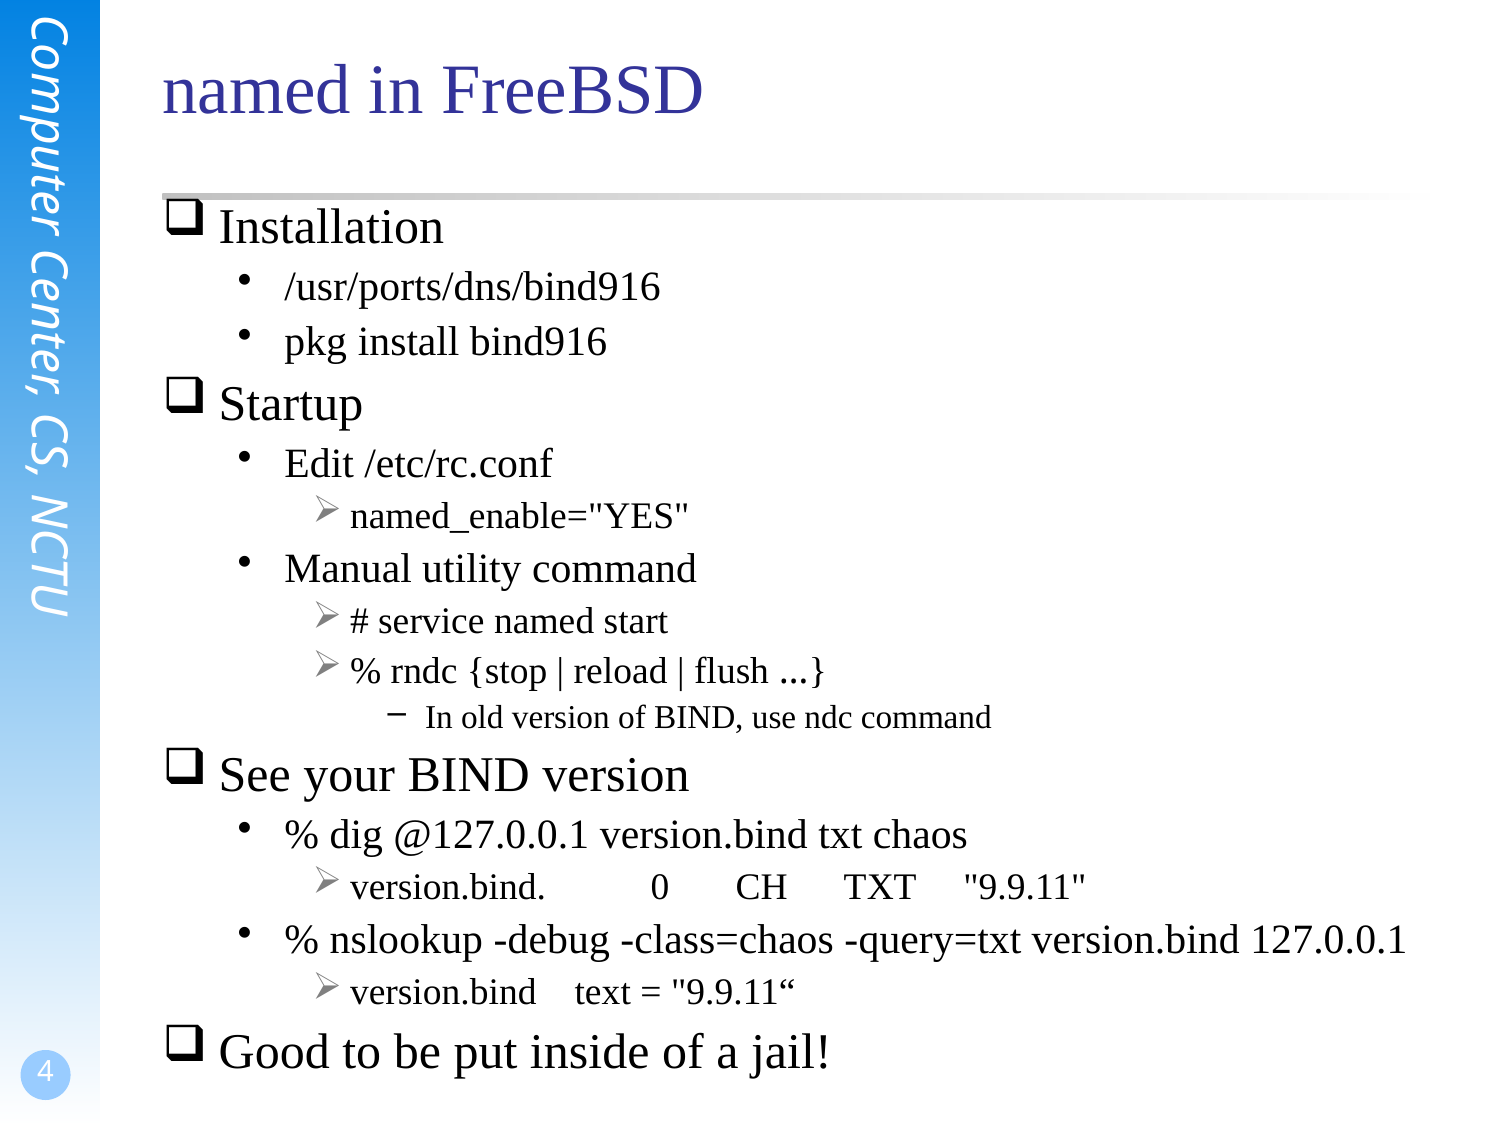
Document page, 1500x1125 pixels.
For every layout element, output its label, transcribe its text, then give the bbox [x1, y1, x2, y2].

title named in FreeBSD [162, 42, 1438, 231]
list Installation /usr/ports/dns/bind916 pkg install bind916 Startup Edit /etc/rc.conf named_enable="YES" Manual utility command # service named start % rndc {stop | reload | flush …} In old version of BIND, use ndc command See your BIND version % dig @127.0.0.1 version.bind txt chaos version.bind. 0 CH TXT "9.9.11" % nslookup -debug -class=chaos -query=txt version.bind 127.0.0.1 version.bind text = "9.9.11“ Good to be put inside of a jail! [162, 200, 1413, 963]
